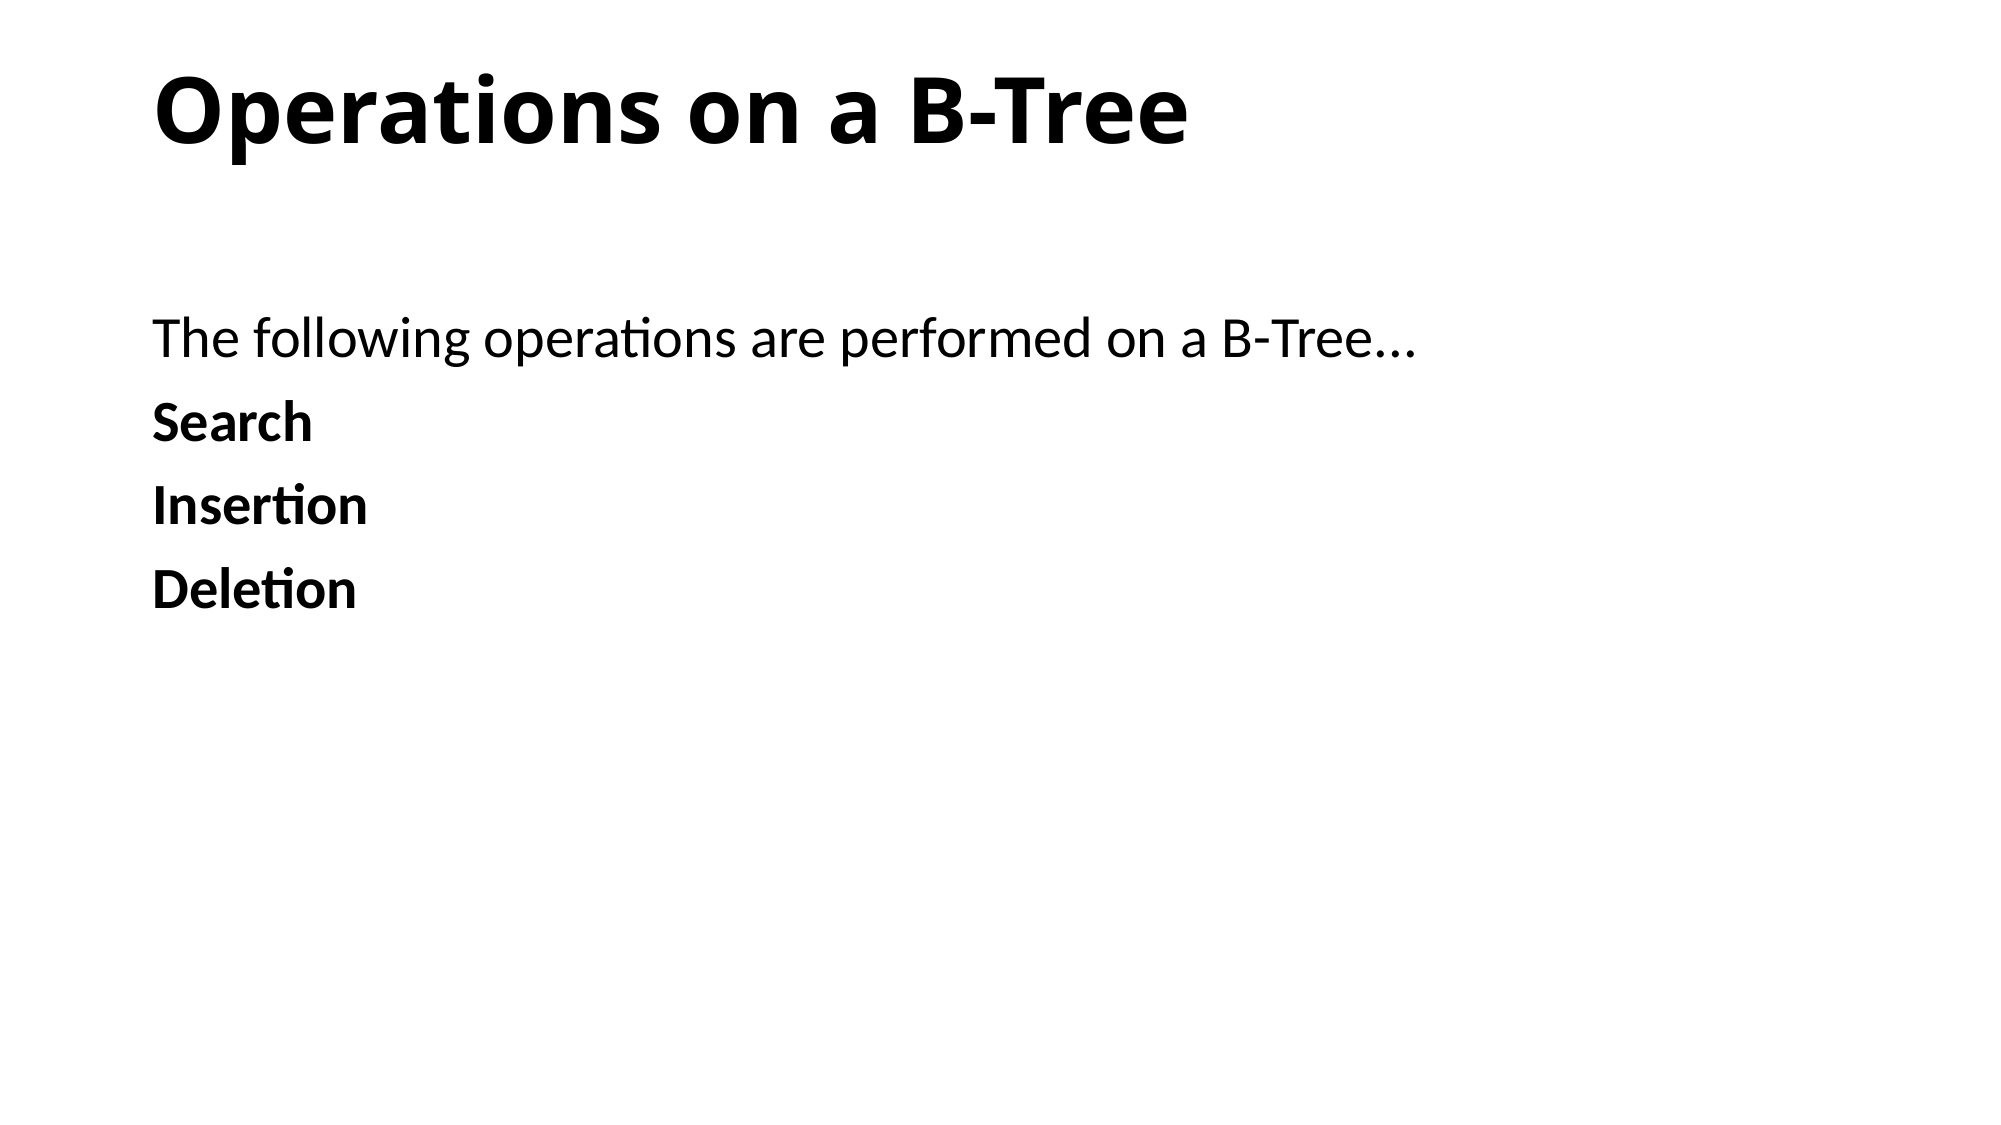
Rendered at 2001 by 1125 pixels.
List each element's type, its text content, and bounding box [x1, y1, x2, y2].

list The following operations are performed on a B-Tree... Search Insertion Deletion [137, 299, 1863, 1014]
title Operations on a B-Tree [137, 59, 1863, 278]
